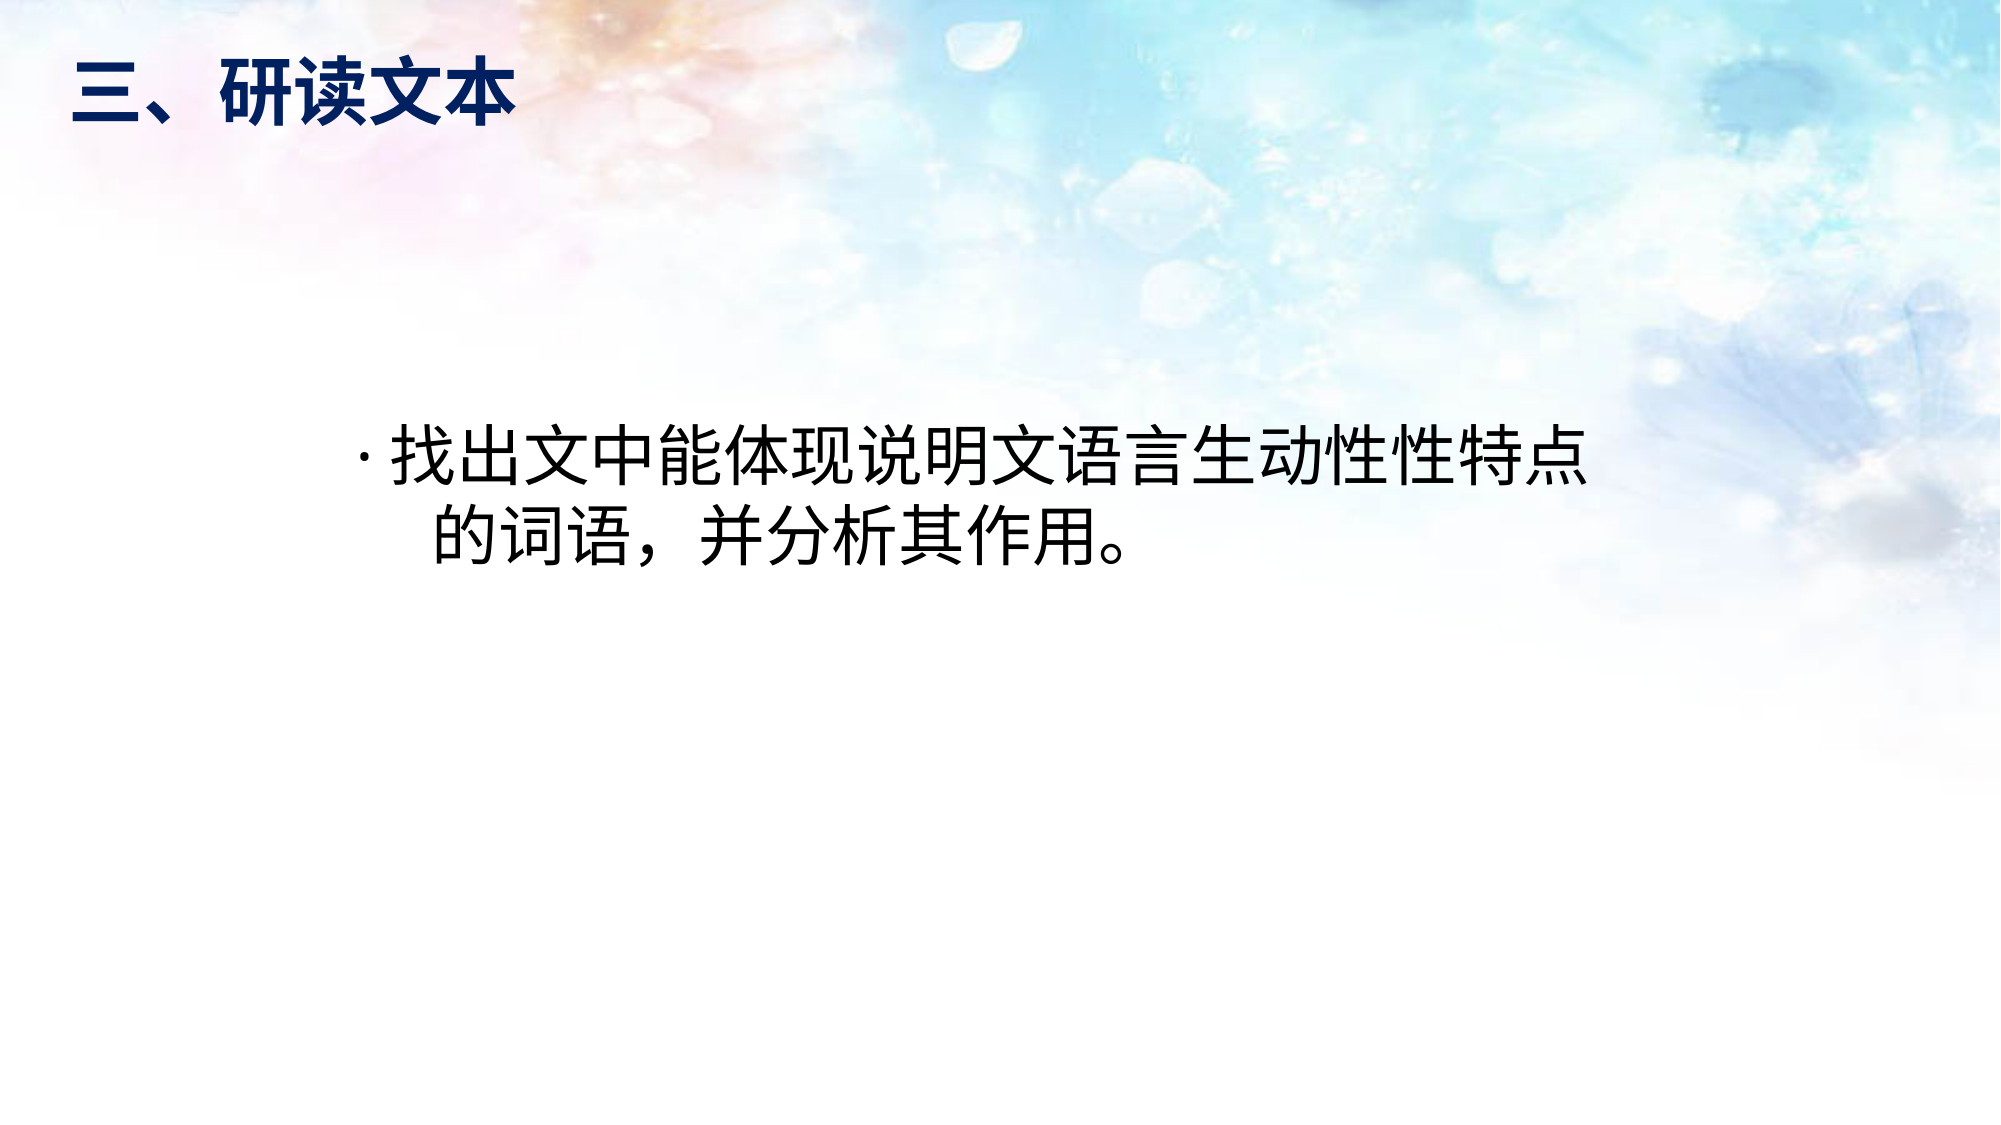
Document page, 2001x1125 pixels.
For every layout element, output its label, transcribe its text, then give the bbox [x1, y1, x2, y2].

text_box 三、研读文本 [53, 37, 889, 143]
text_box ·找出文中能体现说明文语言生动性性特点 的词语，并分析其作用。 [340, 406, 1659, 582]
picture [0, 0, 2000, 1125]
